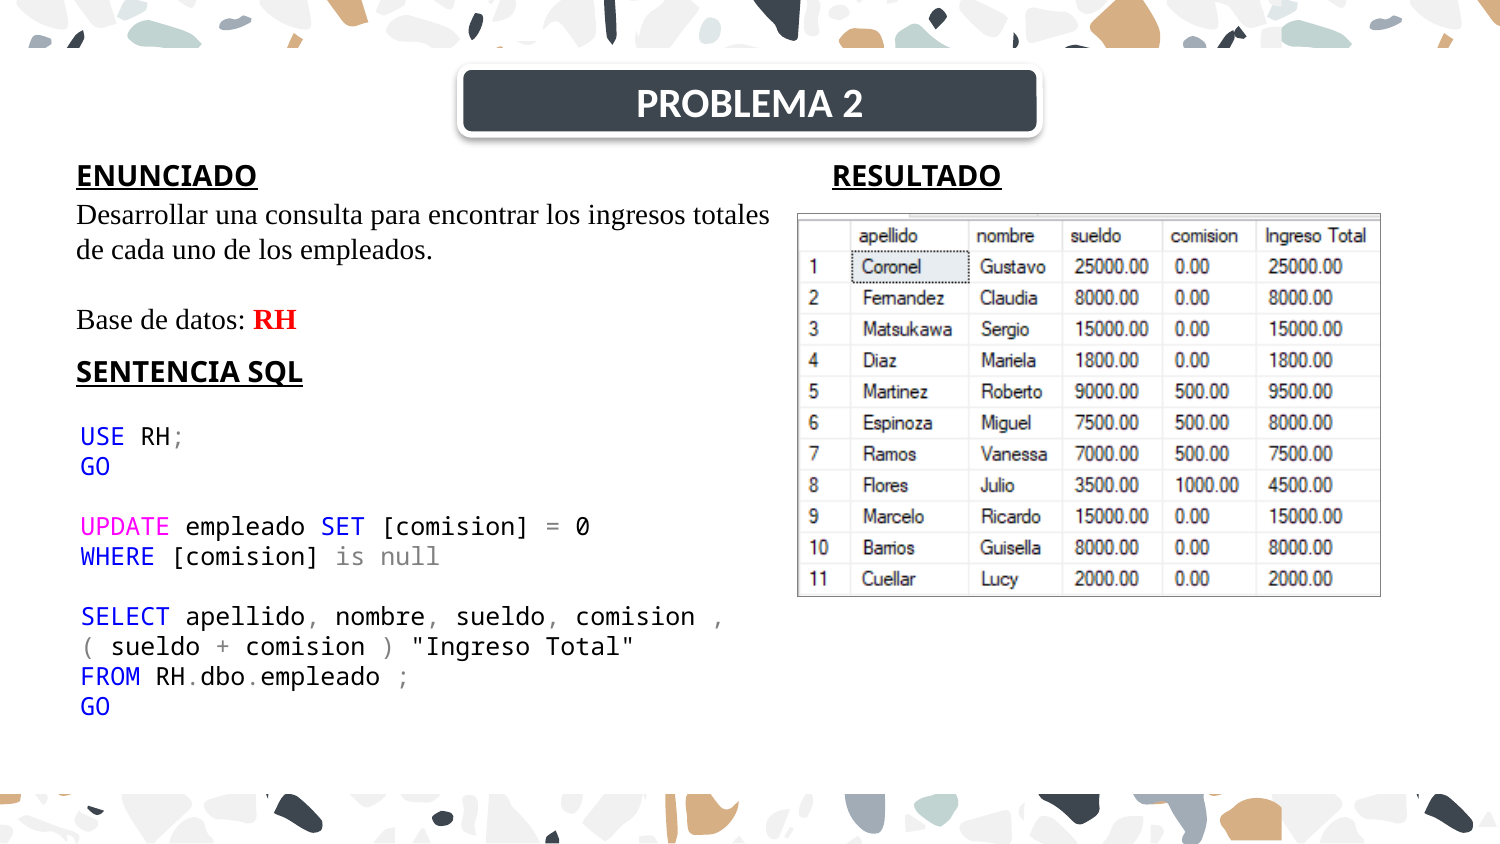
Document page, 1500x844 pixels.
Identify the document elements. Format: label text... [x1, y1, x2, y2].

text_box ENUNCIADO [61, 149, 471, 188]
text_box PROBLEMA 2 [457, 63, 1043, 138]
text_box USE RH; GO UPDATE empleado SET [comision] = 0 WHERE [comision] is null SELECT apellido, nombre, sueldo, comision ,( sueldo + comision ) "Ingreso Total" FROM RH.dbo.empleado ; GO [65, 413, 778, 728]
text_box RESULTADO [817, 149, 1040, 200]
text_box Desarrollar una consulta para encontrar los ingresos totales de cada uno de los empleados. Base de datos: RH [61, 188, 798, 343]
picture [797, 213, 1381, 597]
text_box SENTENCIA SQL [61, 346, 471, 396]
